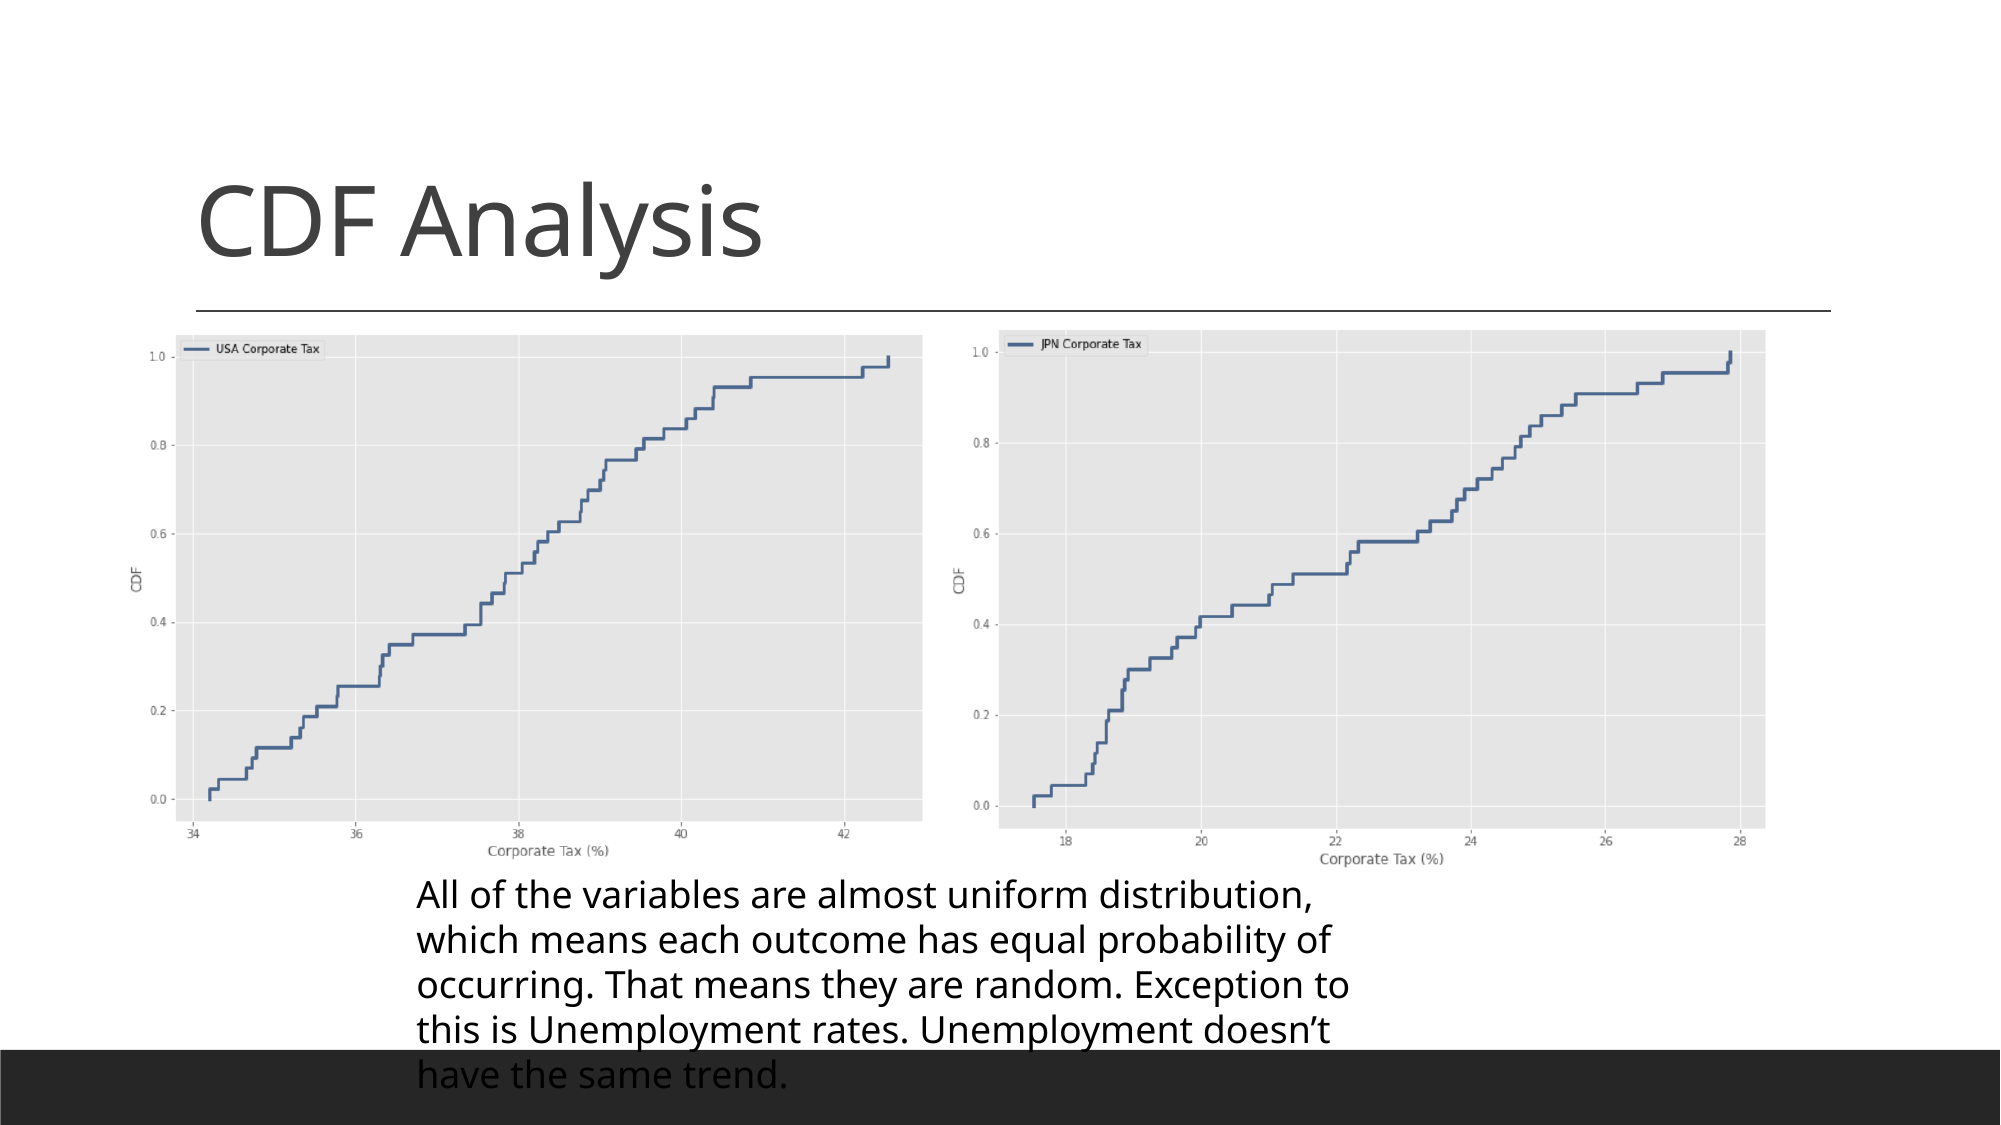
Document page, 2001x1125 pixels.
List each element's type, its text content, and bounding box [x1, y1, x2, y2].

title CDF Analysis [180, 47, 1830, 285]
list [118, 325, 941, 864]
text_box All of the variables are almost uniform distribution, which means each outcome has equal probability of occurring. That means they are random. Exception to this is Unemployment rates. Unemployment doesn’t have the same trend. [401, 873, 1400, 1103]
picture [942, 325, 1780, 876]
